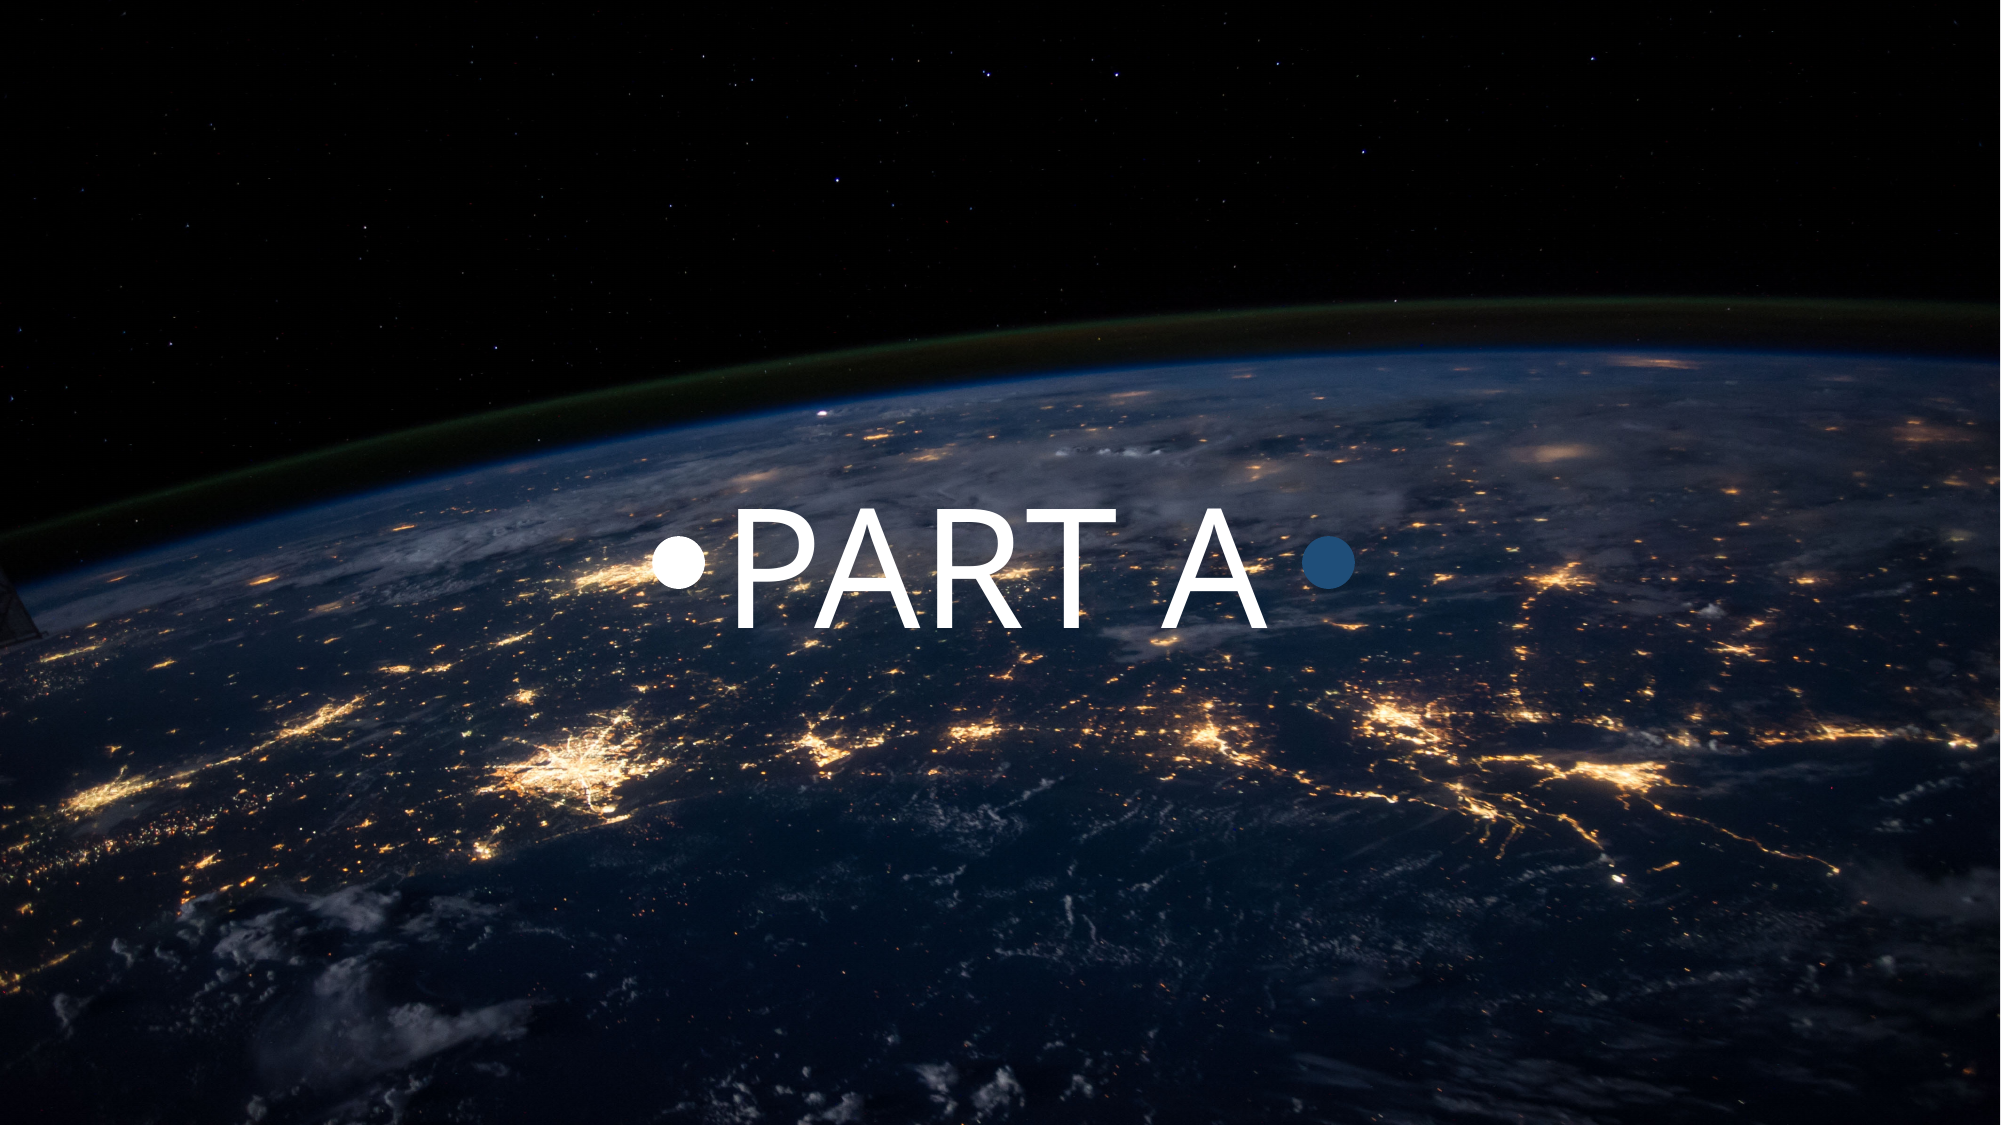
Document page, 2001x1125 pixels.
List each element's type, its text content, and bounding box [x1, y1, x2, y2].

picture [0, 0, 2001, 1125]
text_box [651, 535, 706, 590]
text_box [1301, 535, 1356, 590]
text_box PART A [707, 454, 1283, 669]
